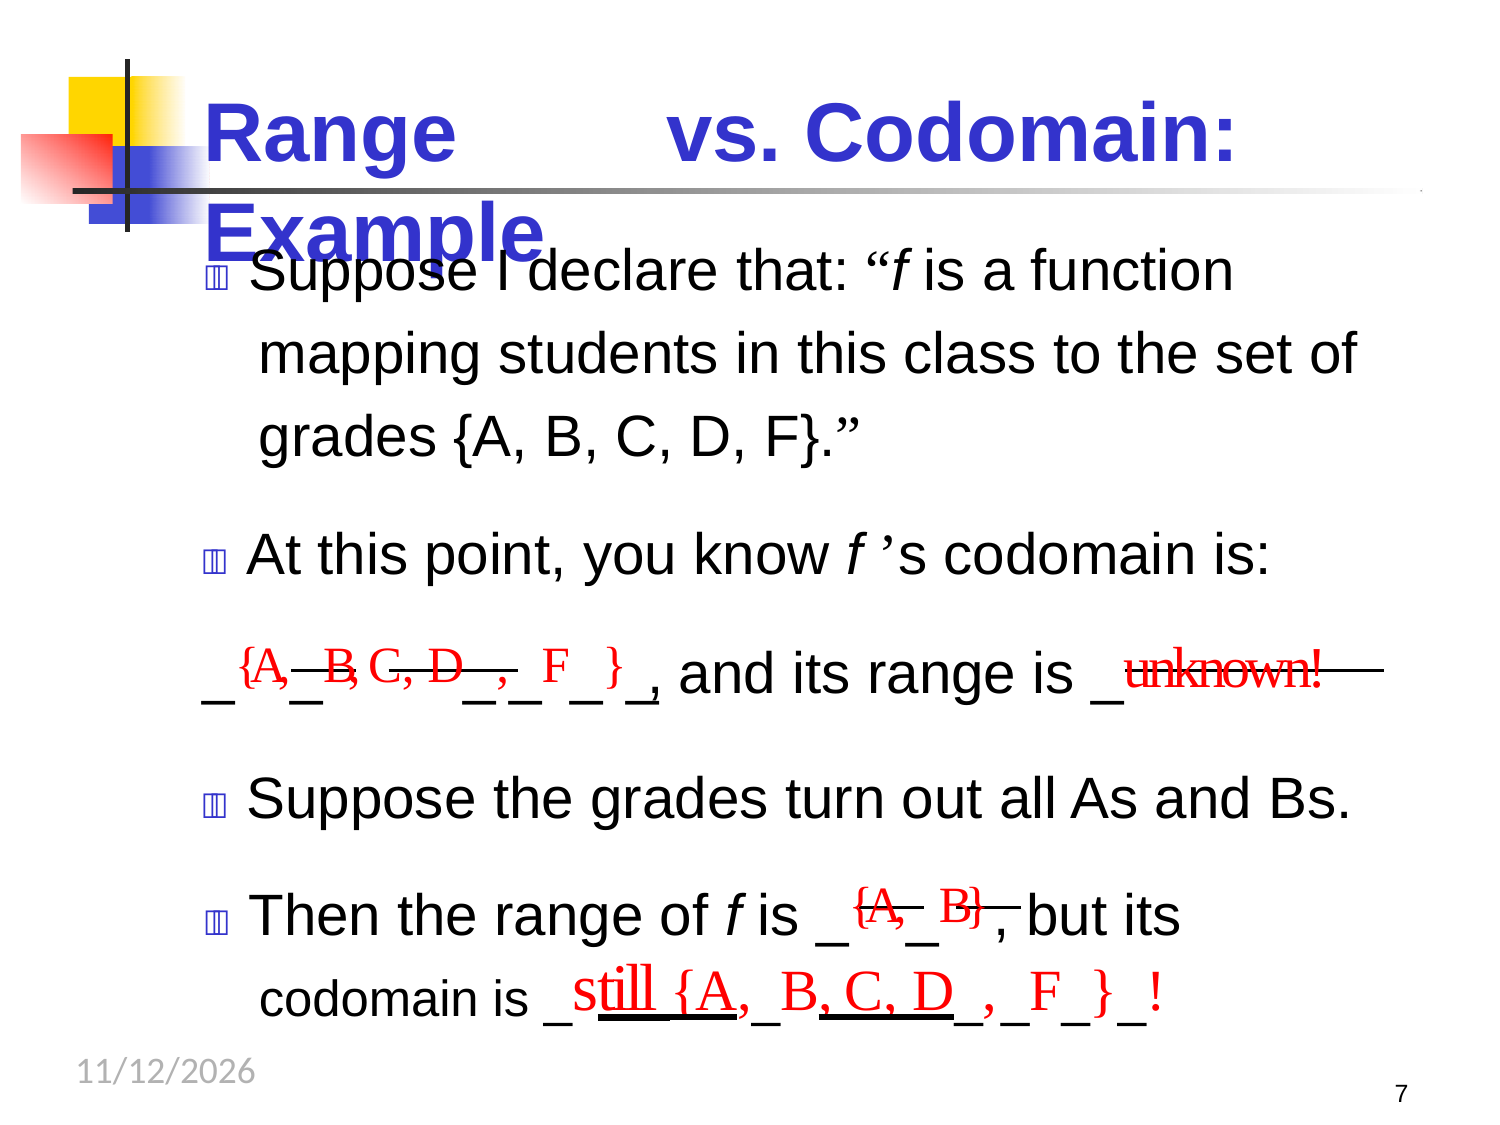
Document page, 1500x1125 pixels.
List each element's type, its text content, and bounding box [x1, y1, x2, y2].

text_box  Suppose I declare that: “f is a function mapping students in this class to the set of grades {A, B, C, D, F}.”  At this point, you know f ’s codomain is: _{A,_B, C, D_,_F_}_, and its range is _unknown!  Suppose the grades turn out all As and Bs.  Then the range of f is _{A,_B} , but its codomain is _still {A,_B, C, D_, _F_}_! [200, 216, 1463, 1028]
slide_number 7 [1392, 1078, 1463, 1108]
title Range vs. Codomain: Example [19, 75, 1481, 278]
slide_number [75, 1046, 420, 1103]
